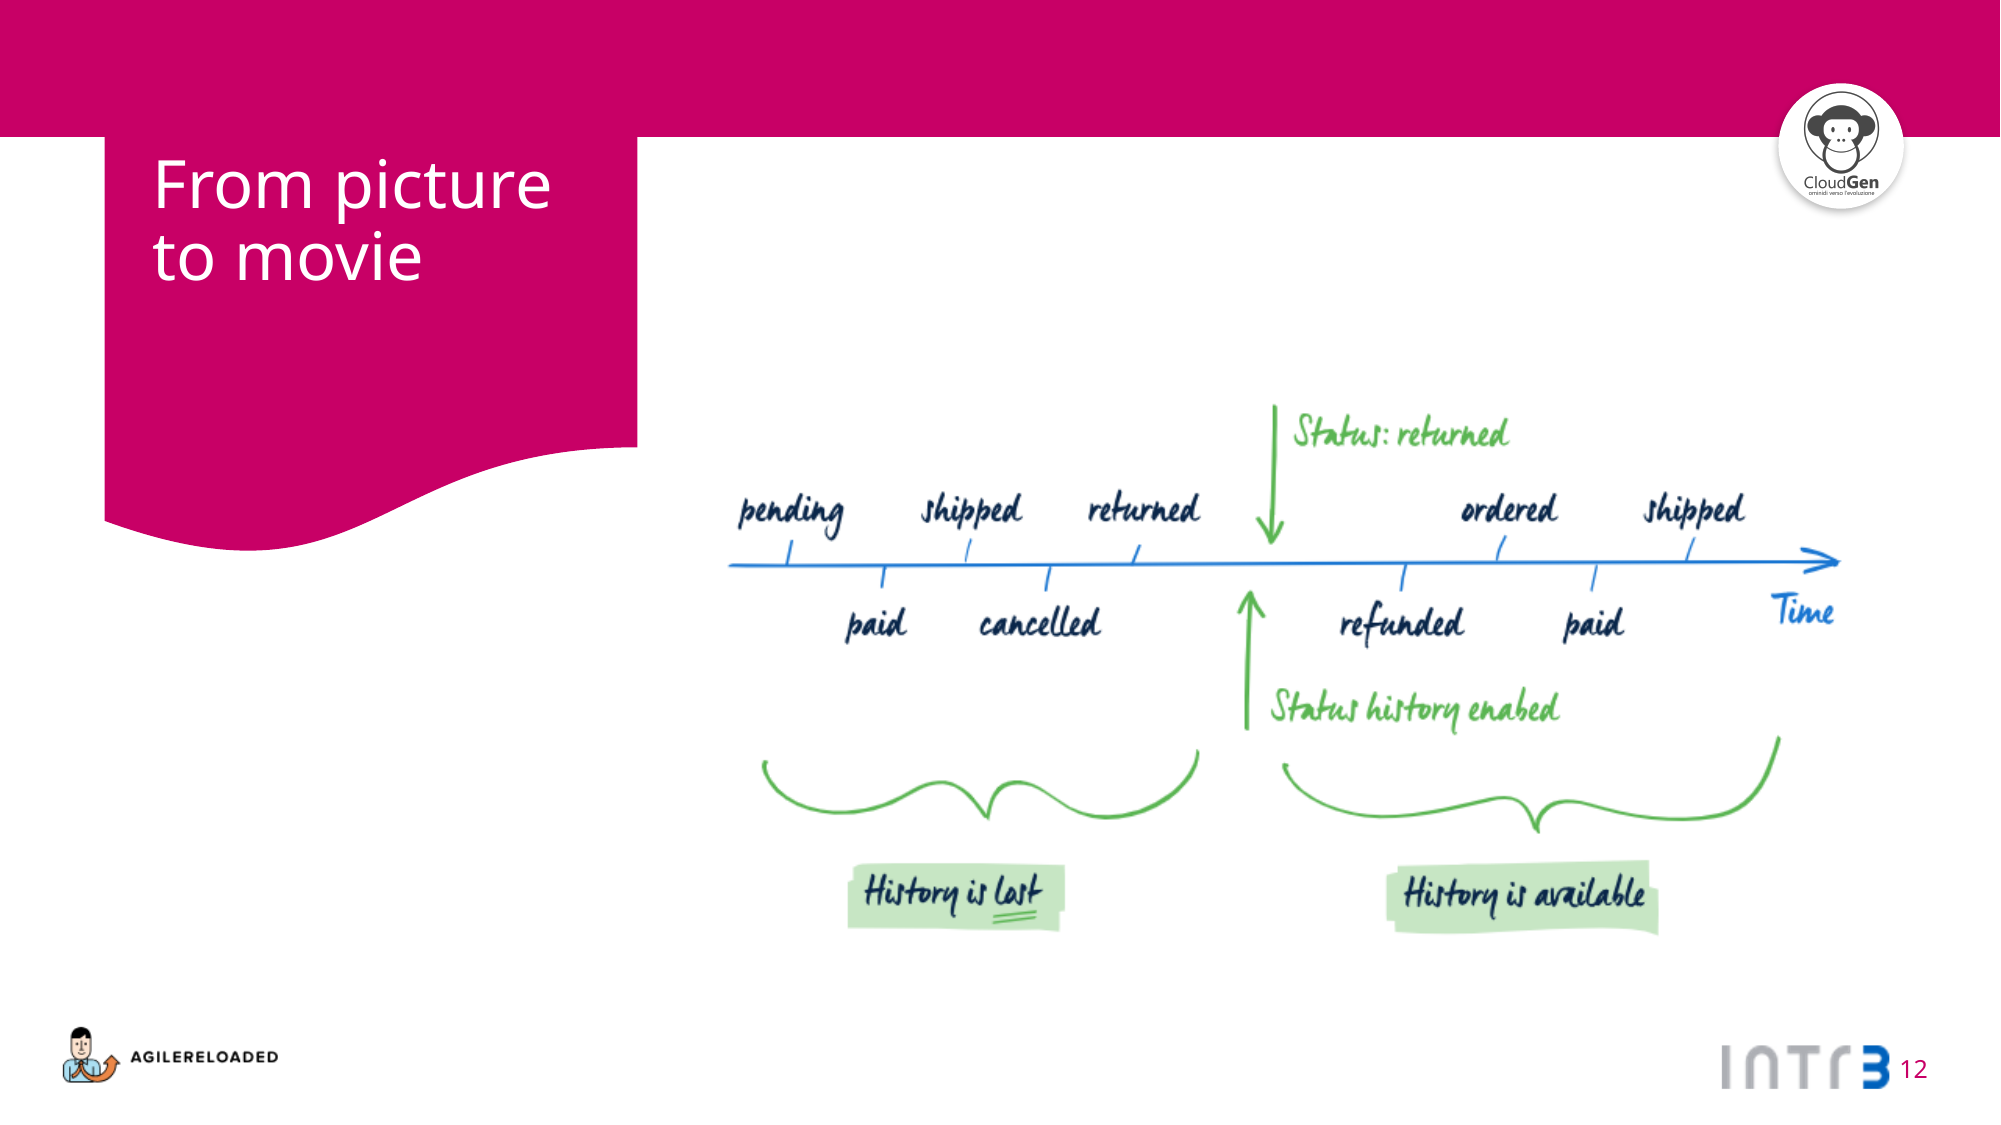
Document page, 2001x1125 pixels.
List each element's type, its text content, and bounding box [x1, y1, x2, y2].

picture [1712, 1034, 1897, 1098]
title From picture to movie [137, 28, 604, 417]
text_box [103, 0, 639, 552]
picture [53, 1017, 288, 1089]
picture [670, 370, 1876, 965]
picture [1785, 86, 1897, 197]
